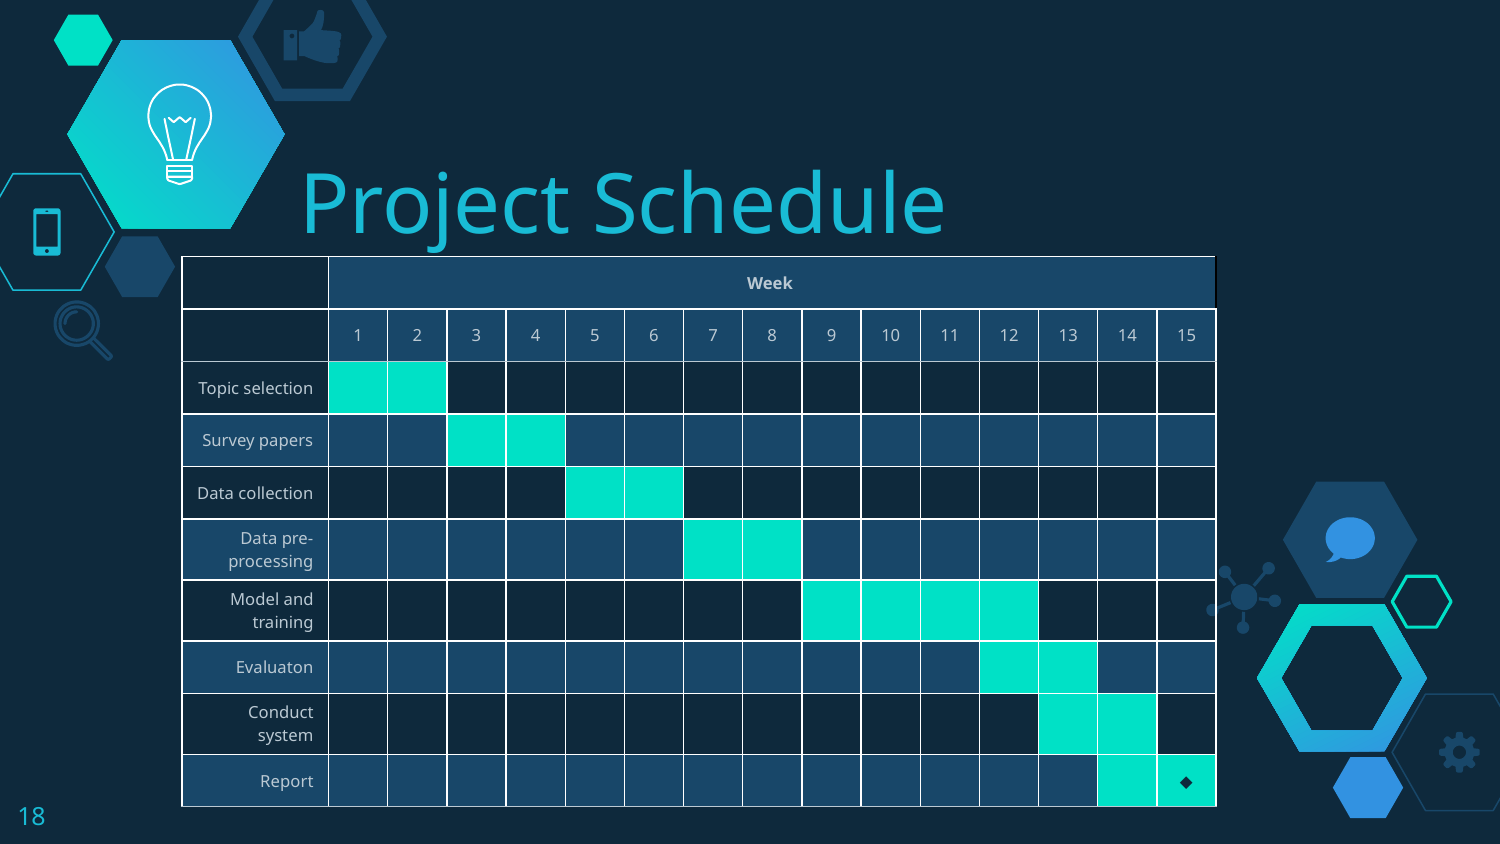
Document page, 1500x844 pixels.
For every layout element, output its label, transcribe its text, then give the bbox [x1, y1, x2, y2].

table_cell [1158, 467, 1215, 518]
table_cell [507, 755, 565, 806]
table_cell [803, 755, 860, 806]
table_cell [921, 694, 979, 754]
table_cell [507, 694, 565, 754]
slide_number 18 [2, 785, 93, 844]
table_cell [1158, 520, 1215, 579]
table_cell [803, 642, 860, 693]
table_cell [507, 415, 565, 466]
table_cell 9 [803, 310, 860, 361]
table_cell [388, 755, 446, 806]
table_cell [183, 310, 328, 361]
table_cell [921, 642, 979, 693]
table_cell [448, 642, 505, 693]
table_cell Data collection [183, 467, 328, 518]
table_cell [980, 415, 1038, 466]
table_cell 13 [1039, 310, 1097, 361]
table_cell [1039, 467, 1097, 518]
table_cell [507, 520, 565, 579]
table_cell [507, 642, 565, 693]
table_cell [448, 694, 505, 754]
table_cell Data pre-processing [183, 520, 328, 579]
table_cell [448, 520, 505, 579]
table_cell [1098, 415, 1156, 466]
table_cell [1098, 642, 1156, 693]
table_cell [507, 362, 565, 413]
table_cell [684, 415, 742, 466]
table_cell [625, 642, 683, 693]
table_cell Conduct system [183, 694, 328, 754]
table_cell [803, 467, 860, 518]
table_cell [921, 362, 979, 413]
table_cell [566, 415, 624, 466]
table_cell [921, 415, 979, 466]
table_cell [507, 581, 565, 640]
table_cell [1098, 581, 1156, 640]
table_cell [684, 642, 742, 693]
table_cell [329, 520, 387, 579]
table_header [183, 257, 328, 308]
table_cell [921, 755, 979, 806]
table_header Week [329, 257, 1215, 308]
table_cell [803, 520, 860, 579]
table_cell [1098, 467, 1156, 518]
table_cell Topic selection [183, 362, 328, 413]
table_cell 7 [684, 310, 742, 361]
table_cell [862, 520, 920, 579]
table_cell 15 [1158, 310, 1215, 361]
table_cell [448, 581, 505, 640]
table_cell [862, 467, 920, 518]
table_cell [1098, 362, 1156, 413]
table_cell [684, 755, 742, 806]
table_cell 3 [448, 310, 505, 361]
title Project Schedule [284, 134, 1096, 241]
table_cell [862, 581, 920, 640]
table_cell [1098, 755, 1156, 806]
table_cell [1158, 642, 1215, 693]
table_cell [862, 755, 920, 806]
table_cell [684, 520, 742, 579]
table_cell 1 [329, 310, 387, 361]
table_cell [625, 581, 683, 640]
table_cell [1039, 694, 1097, 754]
table_cell [388, 415, 446, 466]
table_cell [980, 520, 1038, 579]
table_cell [980, 694, 1038, 754]
table_cell [743, 755, 801, 806]
table_cell Model and training [183, 581, 328, 640]
table_cell Report [183, 755, 328, 806]
table_cell [625, 467, 683, 518]
table_cell 8 [743, 310, 801, 361]
table_cell [684, 467, 742, 518]
table_cell [921, 520, 979, 579]
table_cell 5 [566, 310, 624, 361]
table_cell [566, 362, 624, 413]
table_cell 12 [980, 310, 1038, 361]
table_cell Evaluaton [183, 642, 328, 693]
table_cell [625, 755, 683, 806]
table_cell [862, 415, 920, 466]
table_cell [1039, 755, 1097, 806]
table_cell [448, 362, 505, 413]
table_cell [329, 642, 387, 693]
table_cell [388, 581, 446, 640]
table_cell [566, 467, 624, 518]
table_cell [921, 467, 979, 518]
table_cell [862, 694, 920, 754]
table_cell [388, 520, 446, 579]
table_cell [329, 755, 387, 806]
table_cell [1039, 581, 1097, 640]
table_cell [862, 362, 920, 413]
table_cell [388, 642, 446, 693]
table_cell [980, 467, 1038, 518]
table_cell [448, 467, 505, 518]
table_cell [566, 520, 624, 579]
table_cell [1158, 415, 1215, 466]
table_cell [625, 520, 683, 579]
table_cell [388, 694, 446, 754]
table_cell [329, 415, 387, 466]
table_cell Survey papers [183, 415, 328, 466]
table_cell [1039, 520, 1097, 579]
table_cell [329, 467, 387, 518]
table_cell [1098, 694, 1156, 754]
table_cell [803, 415, 860, 466]
table_cell [743, 415, 801, 466]
table_cell 2 [388, 310, 446, 361]
table_cell 11 [921, 310, 979, 361]
table_cell [1039, 362, 1097, 413]
table_cell [743, 581, 801, 640]
table_cell [684, 581, 742, 640]
table_cell [566, 755, 624, 806]
table_cell [329, 362, 387, 413]
table_cell [743, 694, 801, 754]
table_cell [684, 694, 742, 754]
table_cell [1098, 520, 1156, 579]
table_cell [743, 467, 801, 518]
table_cell ◆ [1158, 755, 1215, 806]
table_cell [566, 694, 624, 754]
table_cell [980, 642, 1038, 693]
table_cell [743, 520, 801, 579]
table_cell [388, 362, 446, 413]
table_cell 14 [1098, 310, 1156, 361]
table_cell [625, 362, 683, 413]
table_cell [566, 581, 624, 640]
table_cell [921, 581, 979, 640]
table_cell [684, 362, 742, 413]
table_cell [980, 362, 1038, 413]
table_cell [448, 755, 505, 806]
table_cell [743, 362, 801, 413]
table_cell [1158, 362, 1215, 413]
table_cell [329, 694, 387, 754]
table_cell [625, 415, 683, 466]
table_cell 10 [862, 310, 920, 361]
table_cell [862, 642, 920, 693]
table_cell 6 [625, 310, 683, 361]
table_cell 4 [507, 310, 565, 361]
table_cell [803, 581, 860, 640]
table_cell [743, 642, 801, 693]
table_cell [566, 642, 624, 693]
table_cell [507, 467, 565, 518]
table_cell [803, 362, 860, 413]
table_cell [803, 694, 860, 754]
table_cell [1158, 581, 1215, 640]
table_cell [980, 755, 1038, 806]
table_cell [388, 467, 446, 518]
table_cell [980, 581, 1038, 640]
table_cell [329, 581, 387, 640]
table_cell [448, 415, 505, 466]
table_cell [1039, 642, 1097, 693]
table_cell [1039, 415, 1097, 466]
table_cell [1158, 694, 1215, 754]
table_cell [625, 694, 683, 754]
